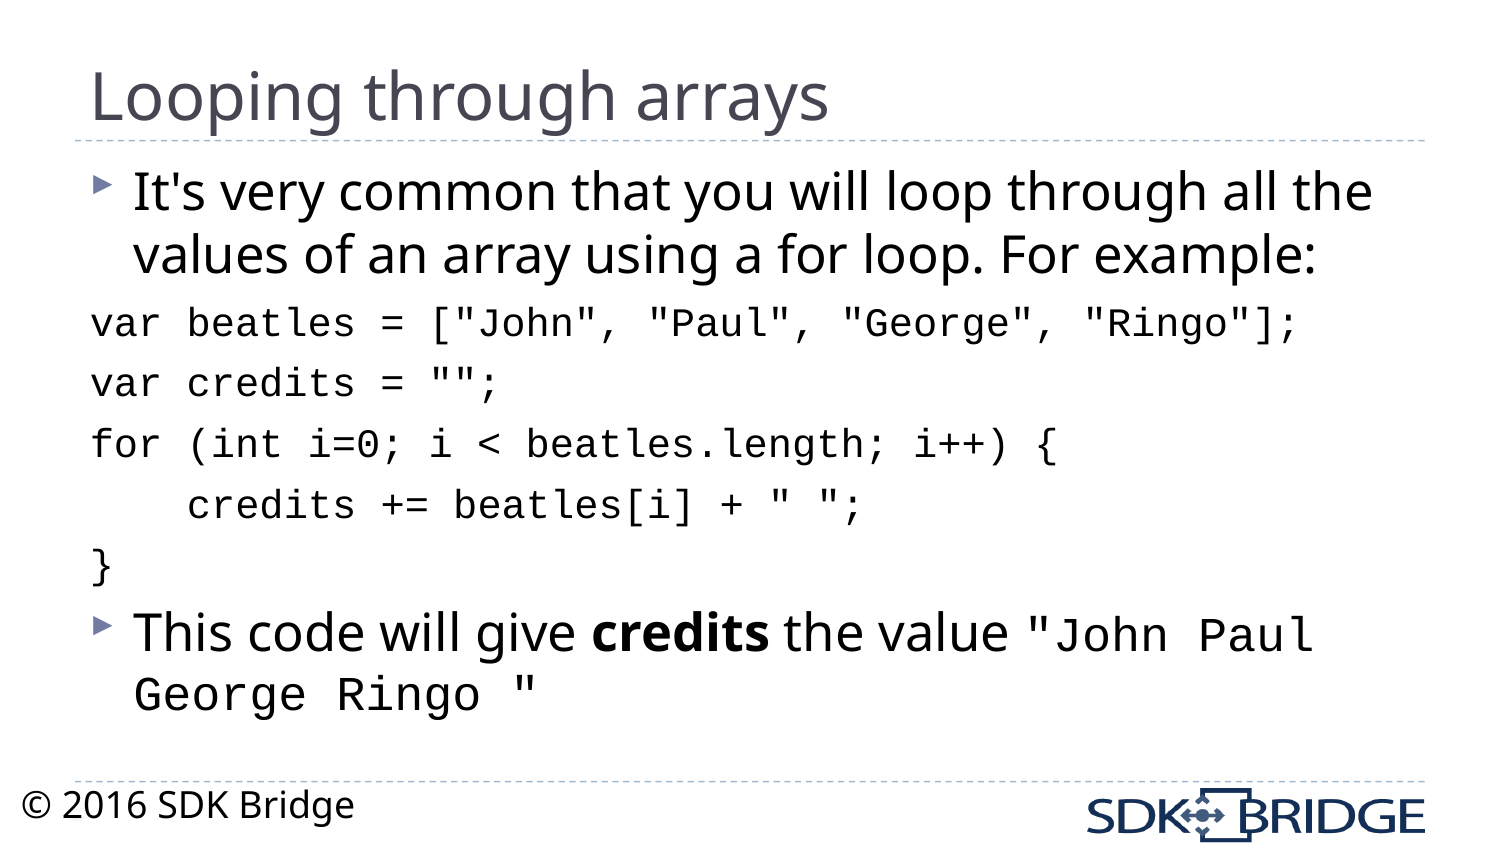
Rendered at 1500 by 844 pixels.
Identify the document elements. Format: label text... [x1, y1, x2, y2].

picture [1087, 788, 1425, 843]
list It's very common that you will loop through all the values of an array using a for loop. For example: var beatles = ["John", "Paul", "George", "Ringo"]; var credits = ""; for (int i=0; i < beatles.length; i++) { credits += beatles[i] + " "; } This code will give credits the value "John Paul George Ringo " [75, 150, 1425, 785]
title Looping through arrays [75, 18, 1425, 141]
